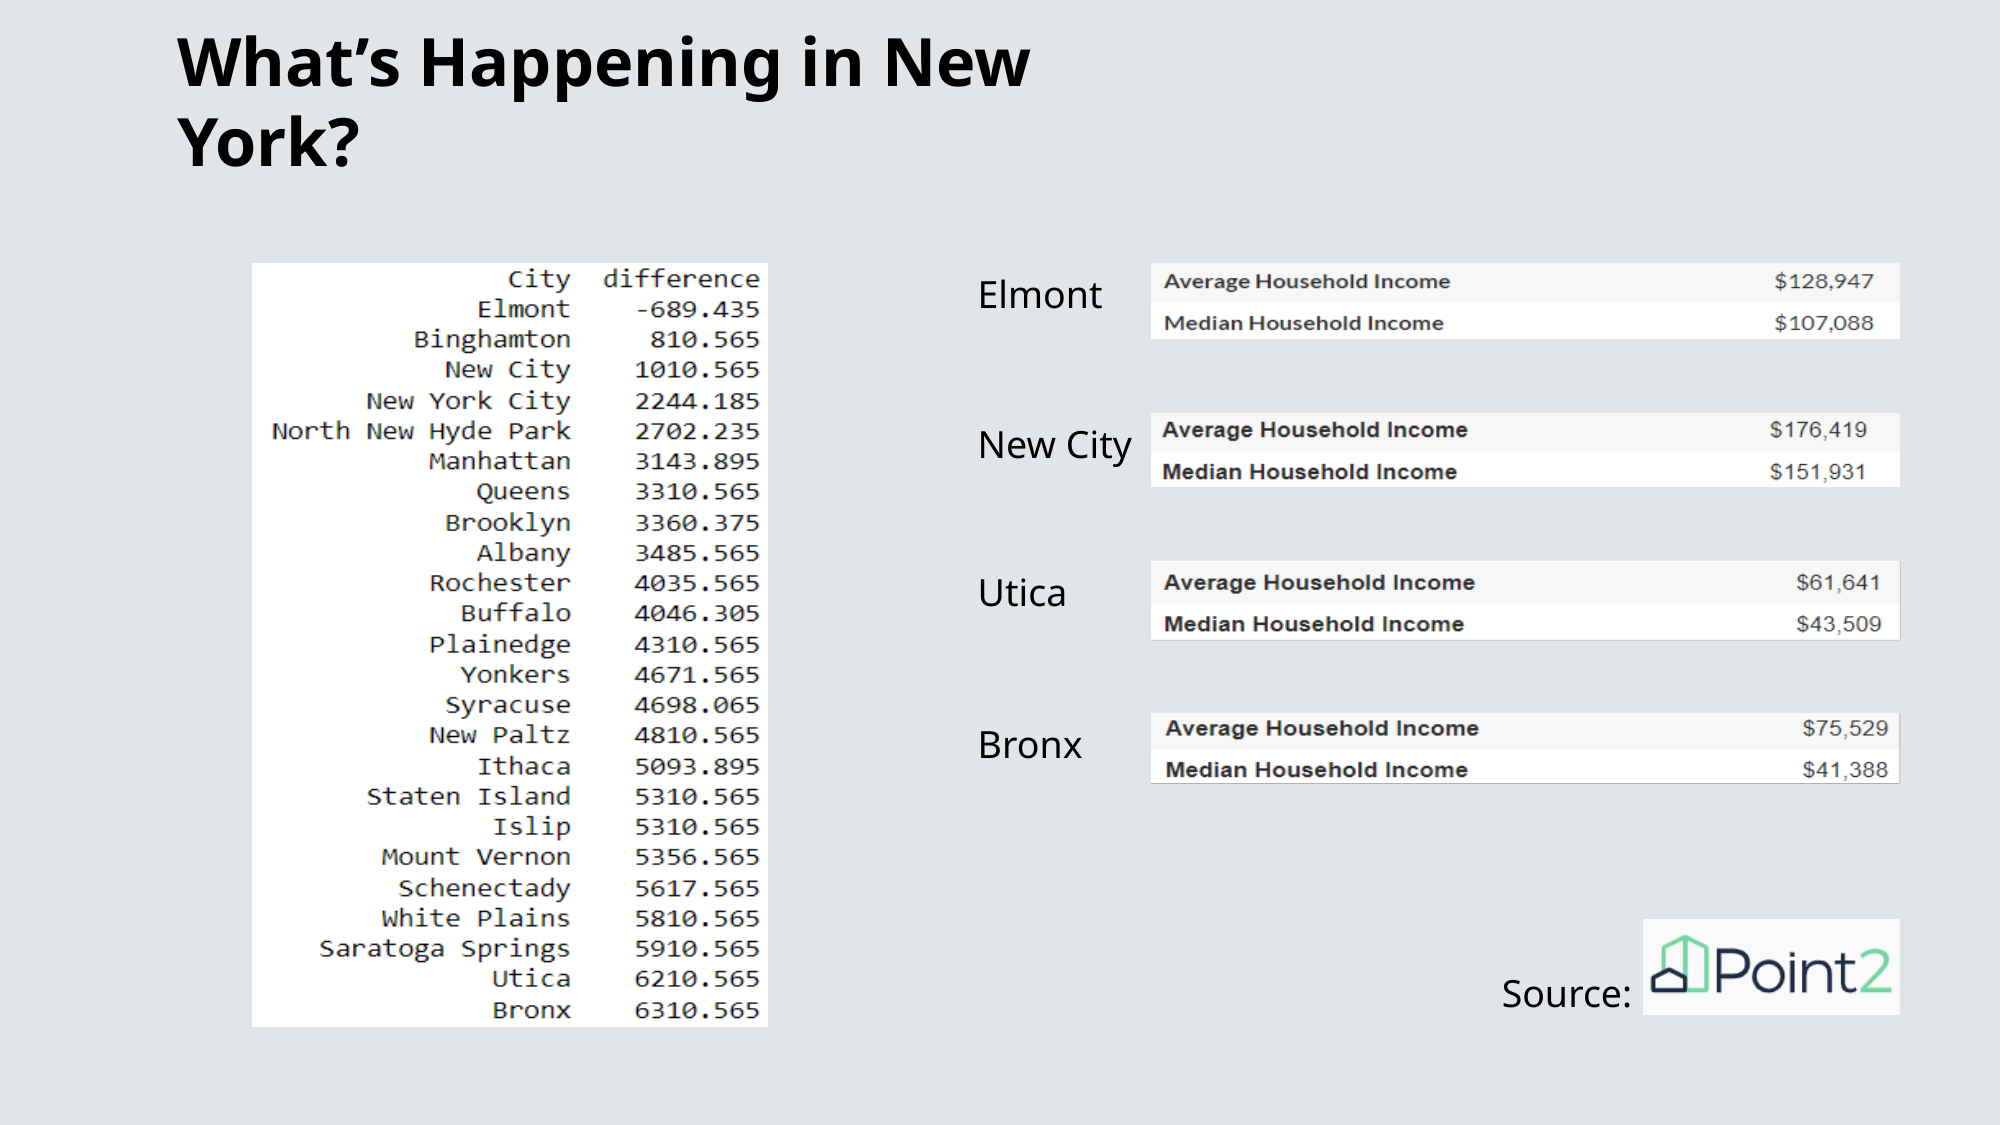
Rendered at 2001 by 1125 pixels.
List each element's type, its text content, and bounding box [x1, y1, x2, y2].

text_box Utica [962, 561, 1150, 622]
title What’s Happening in New York? [162, 64, 1095, 188]
picture [1150, 263, 1900, 339]
text_box Source: [1487, 962, 1676, 1023]
picture [1642, 918, 1900, 1015]
picture [251, 263, 768, 1027]
picture [1150, 413, 1900, 487]
text_box Bronx [962, 713, 1150, 774]
picture [1150, 561, 2000, 902]
text_box Elmont [962, 264, 1150, 324]
text_box New City [962, 413, 1150, 474]
